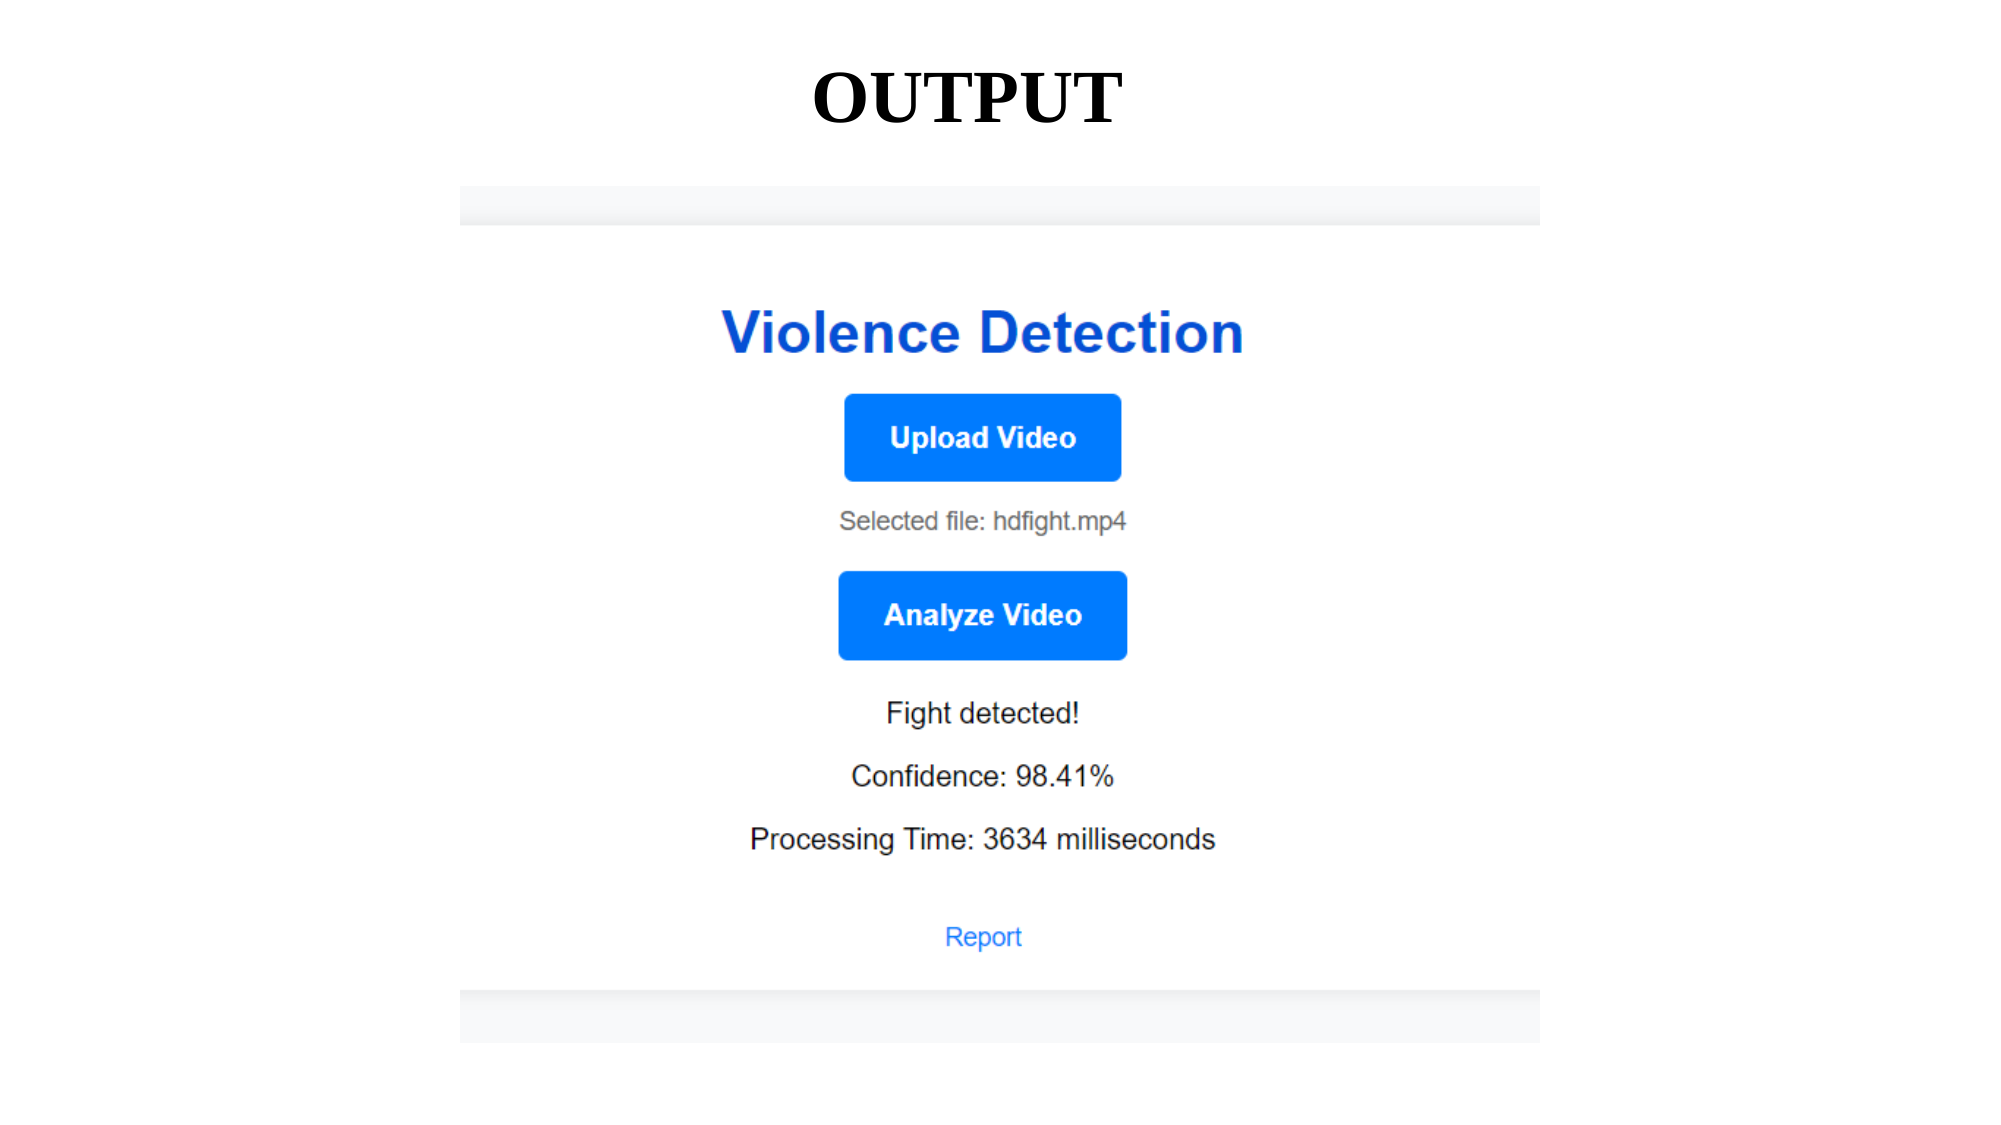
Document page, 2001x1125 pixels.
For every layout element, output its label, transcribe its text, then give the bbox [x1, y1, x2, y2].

text_box OUTPUT [104, 50, 1830, 205]
picture [460, 186, 1540, 1043]
